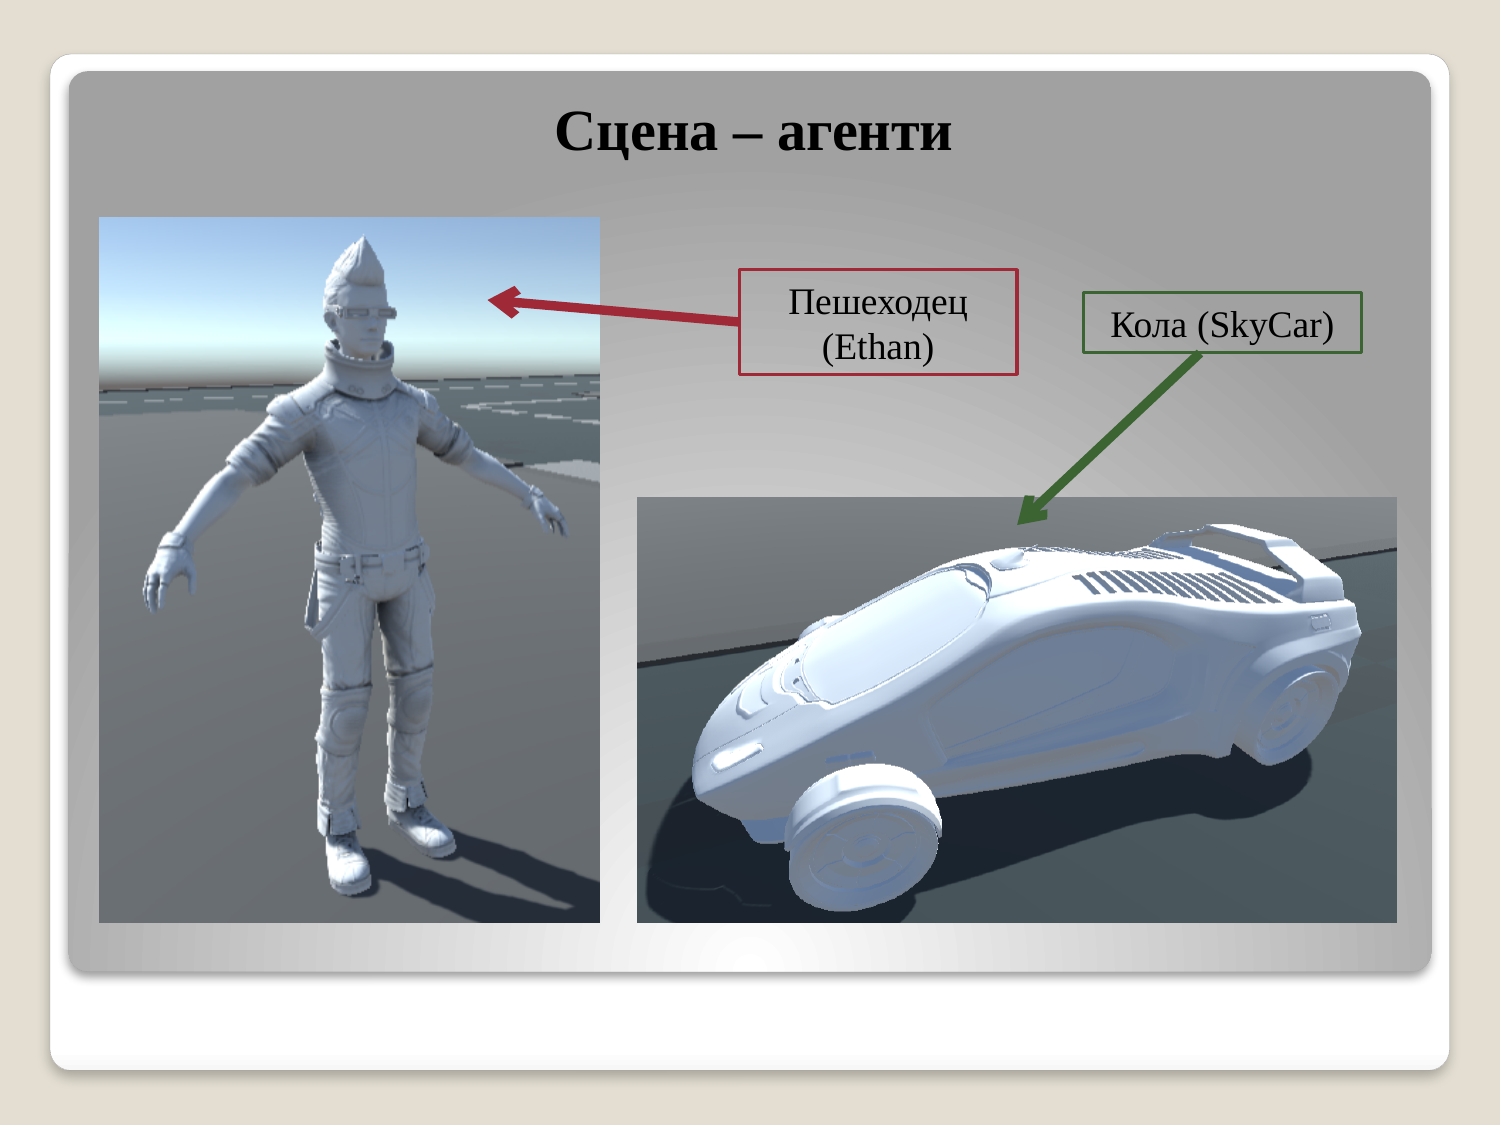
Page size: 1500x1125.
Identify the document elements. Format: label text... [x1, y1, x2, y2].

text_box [1016, 352, 1201, 526]
text_box Пешеходец (Ethan) [739, 269, 1018, 375]
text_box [487, 299, 740, 323]
text_box Кола (SkyCar) [1083, 292, 1362, 353]
picture [99, 216, 601, 923]
picture [637, 497, 1398, 923]
text_box Сцена – агенти [540, 84, 969, 170]
